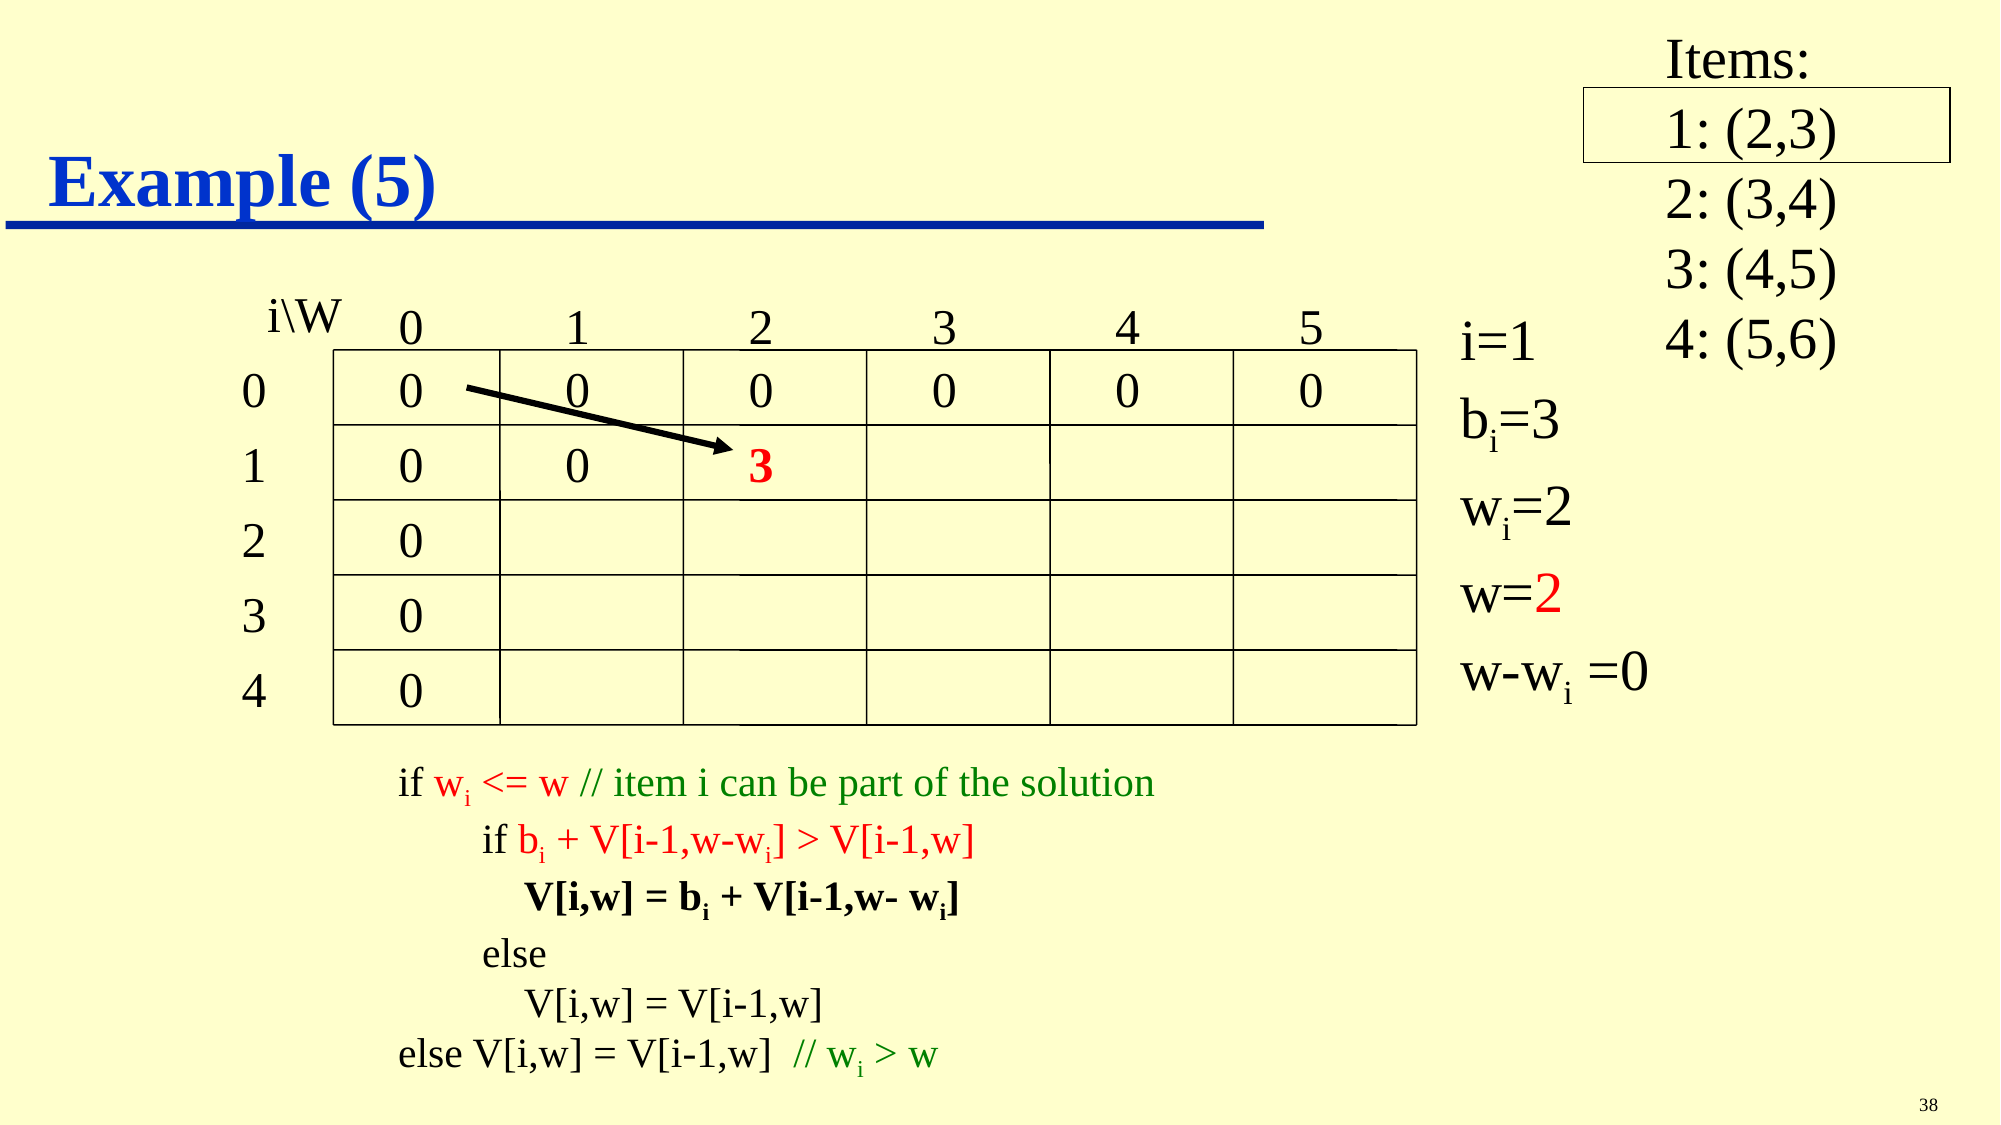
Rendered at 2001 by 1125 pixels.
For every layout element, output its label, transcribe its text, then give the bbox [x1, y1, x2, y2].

text_box i=1 bi=3 wi=2 w=2 w-wi =0 [1445, 287, 1767, 719]
text_box Items: 1: (2,3) 2: (3,4) 3: (4,5) 4: (5,6) [1651, 163, 1868, 378]
text_box if wi <= w // item i can be part of the solution if bi + V[i-1,w-wi] > V[i-1,w] V[i,w] = bi + V[i-1,w- wi] else V[i,w] = V[i-1,w] else V[i,w] = V[i-1,w] // wi > w [383, 747, 1900, 1090]
text_box [1583, 87, 1950, 163]
title Example (5) [33, 47, 1334, 230]
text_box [226, 274, 1417, 726]
text_box Items: 1: (2,3) 2: (3,4) 3: (4,5) 4: (5,6) [1651, 12, 1868, 87]
